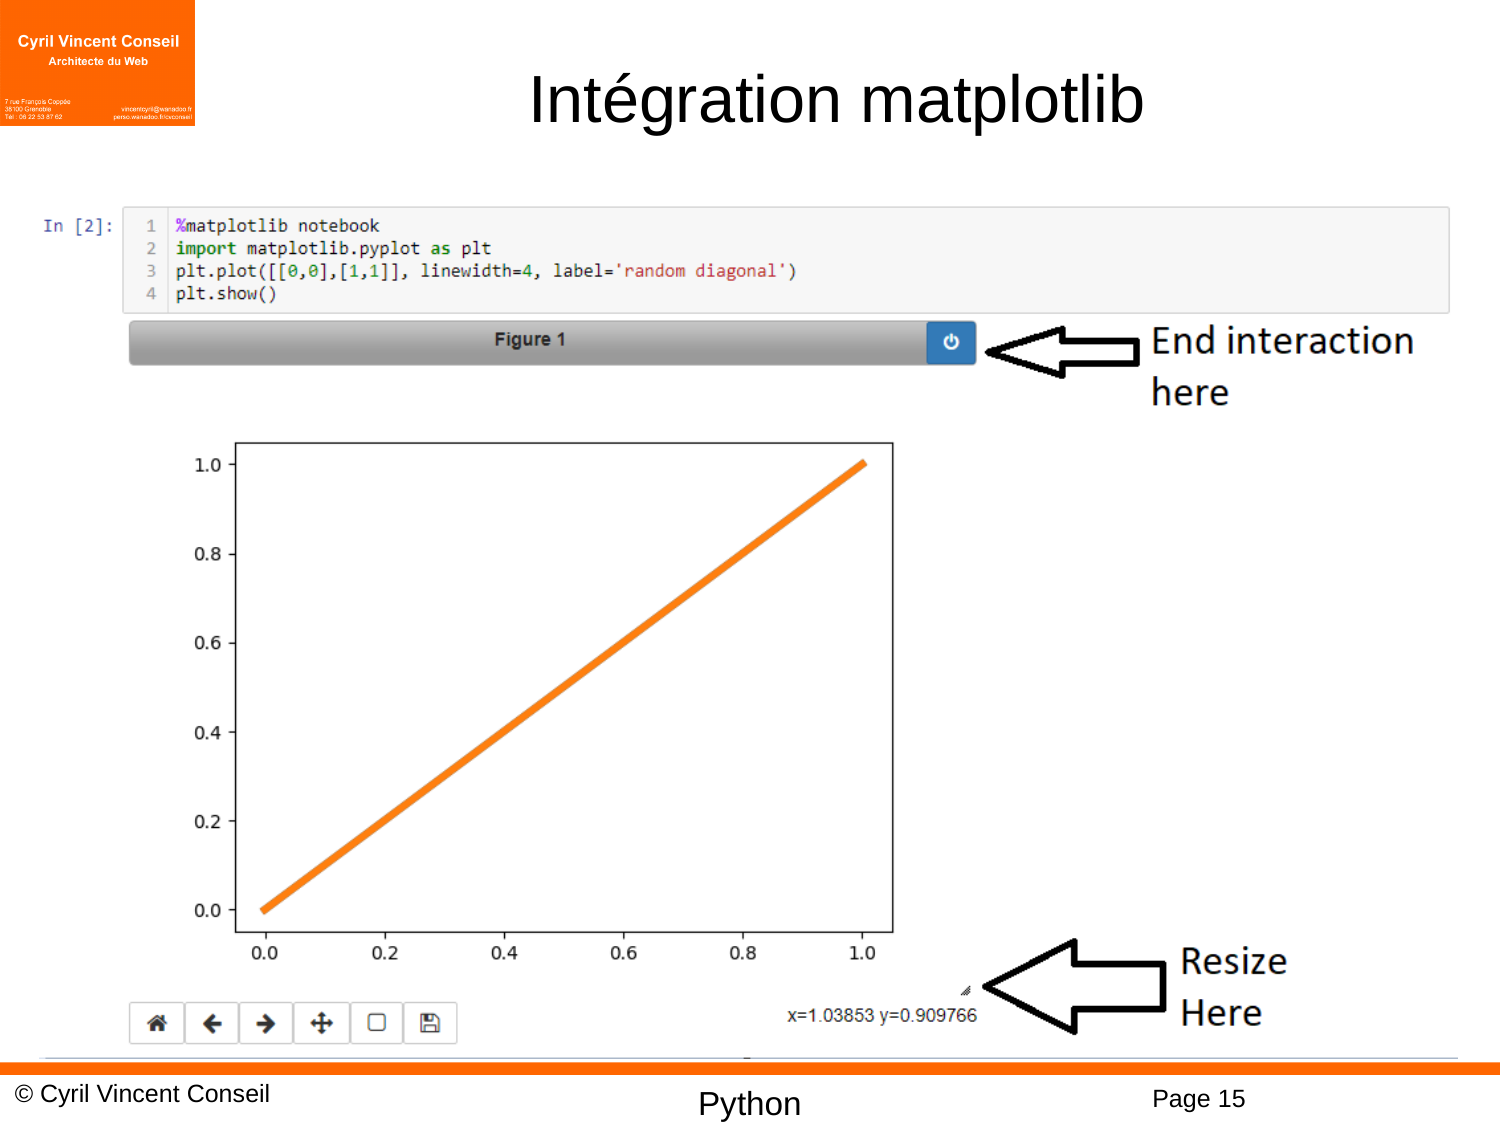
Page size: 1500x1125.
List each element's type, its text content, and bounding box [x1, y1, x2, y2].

picture [39, 200, 1458, 1059]
title Intégration matplotlib [194, 2, 1480, 190]
picture [0, 0, 195, 126]
